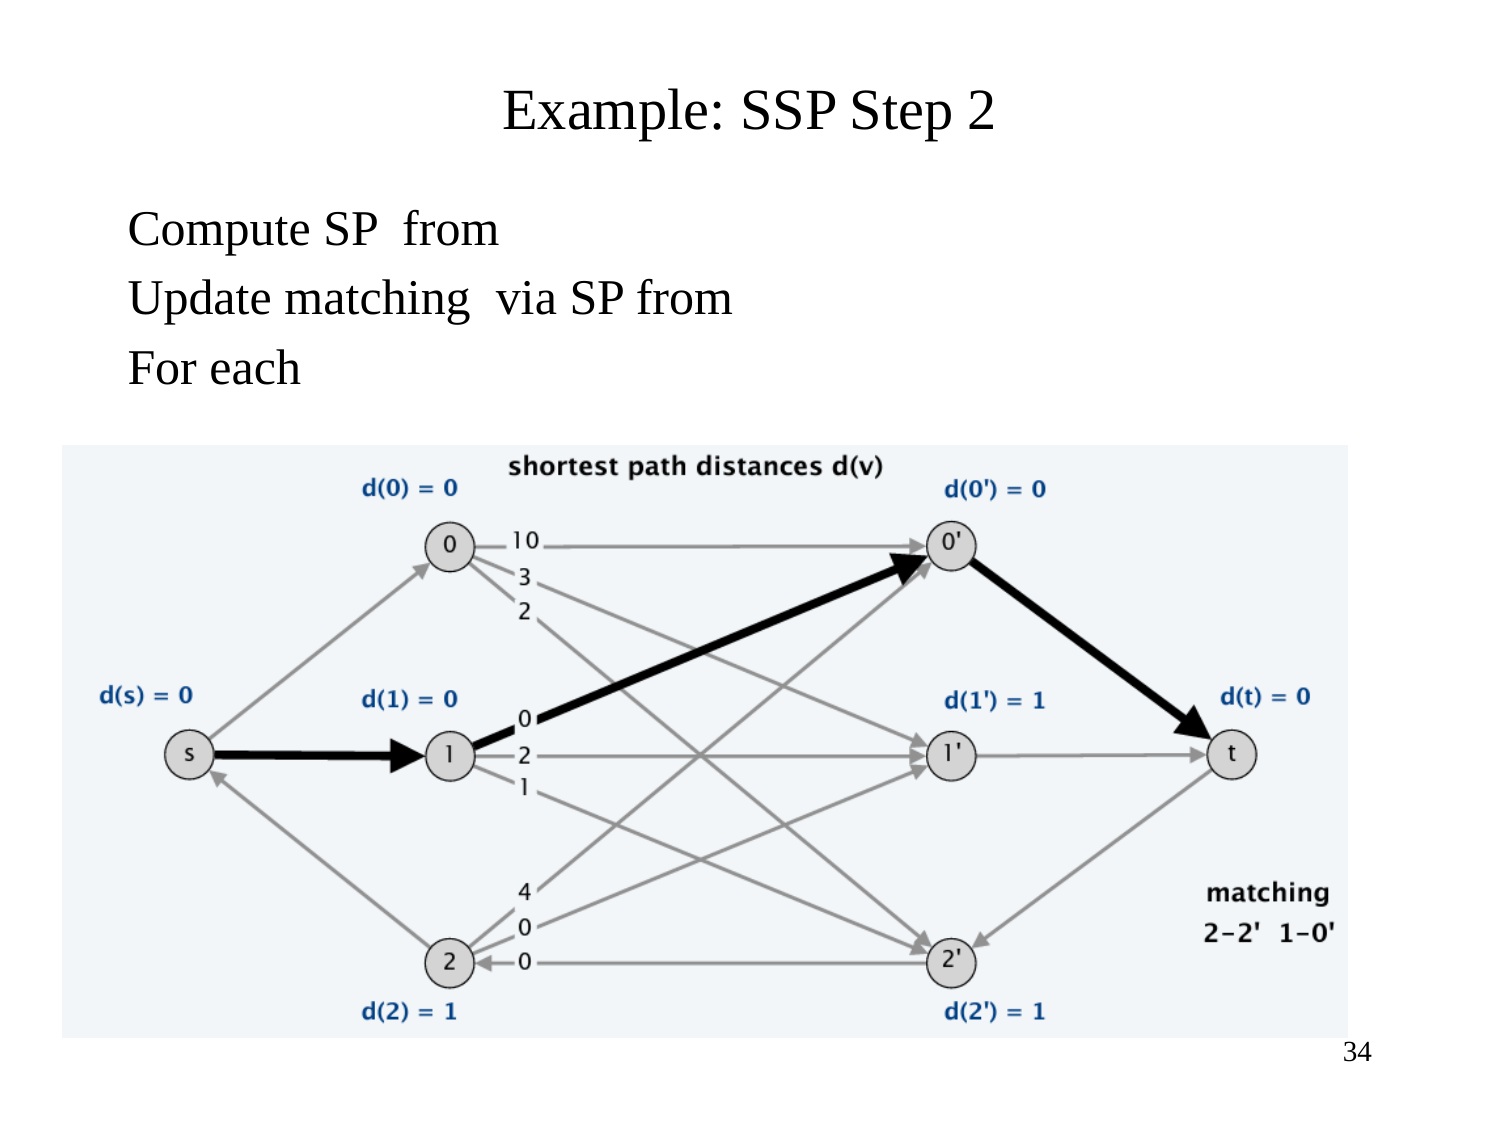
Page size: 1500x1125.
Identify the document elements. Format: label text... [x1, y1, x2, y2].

picture [62, 445, 1348, 1038]
slide_number 34 [1074, 1025, 1388, 1100]
title Example: SSP Step 2 [112, 62, 1388, 150]
